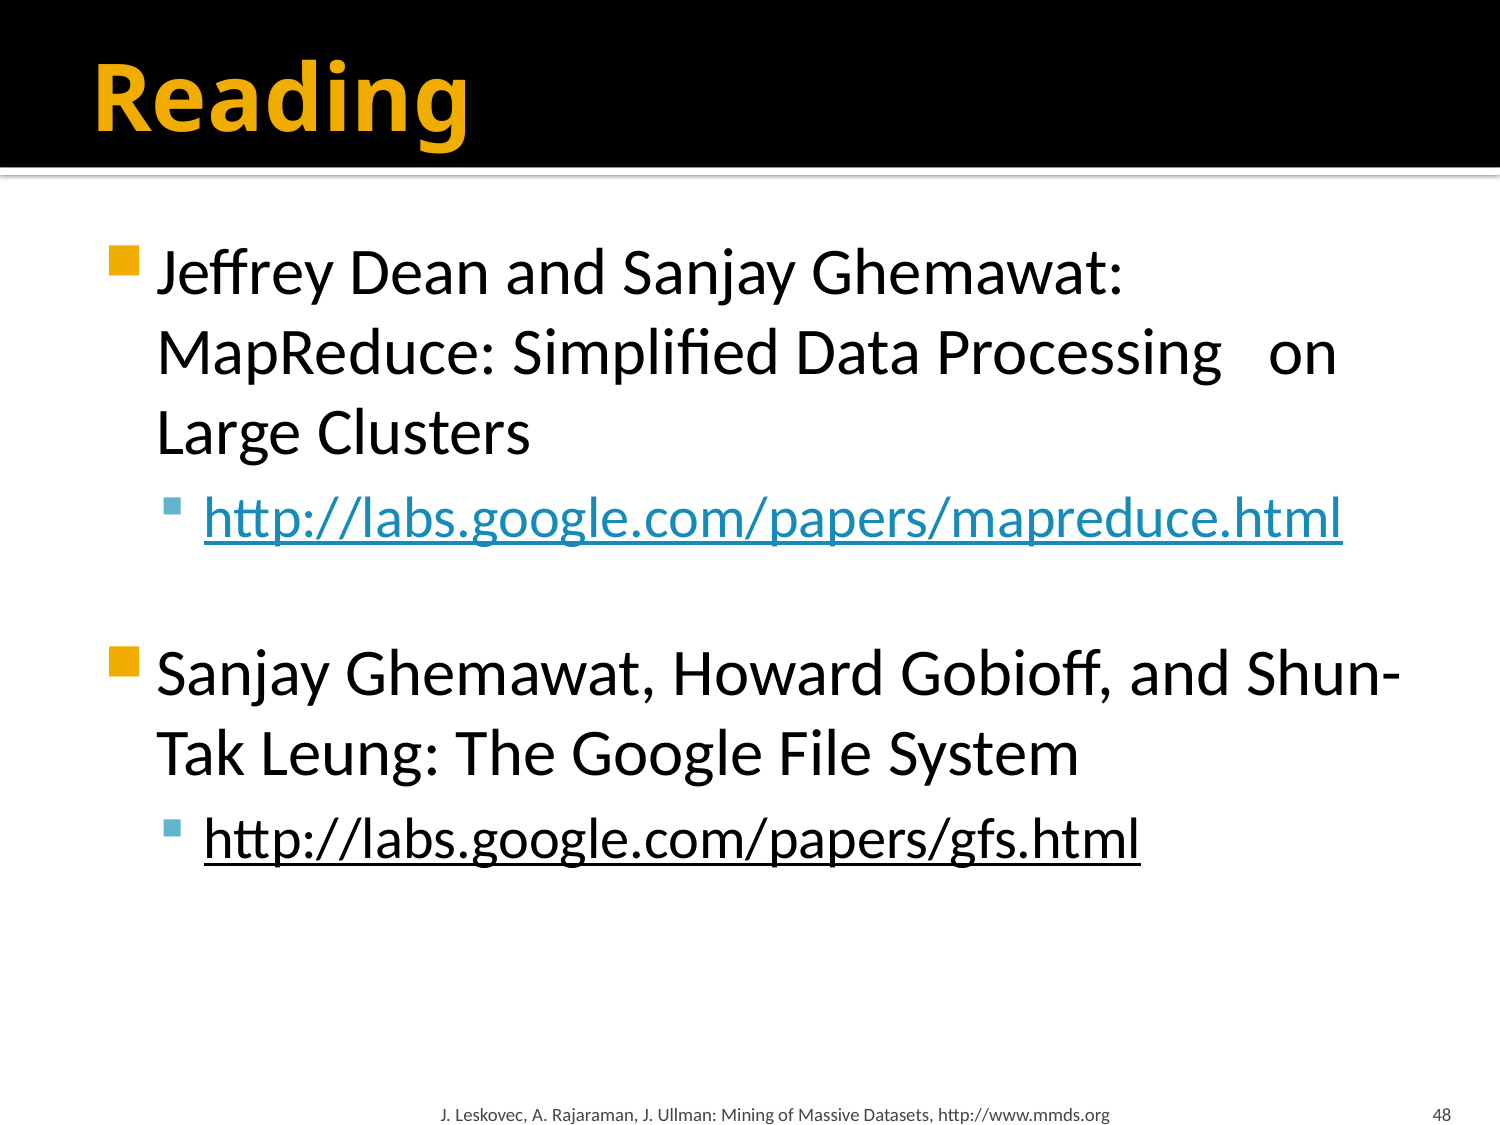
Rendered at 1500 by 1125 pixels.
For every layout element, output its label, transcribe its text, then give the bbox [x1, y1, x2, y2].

title Reading [75, 12, 1425, 175]
list Jeffrey Dean and Sanjay Ghemawat: MapReduce: Simplified Data Processing on Large Clusters http://labs.google.com/papers/mapreduce.html Sanjay Ghemawat, Howard Gobioff, and Shun-Tak Leung: The Google File System http://labs.google.com/papers/gfs.html [75, 212, 1425, 1075]
slide_number 48 [1345, 1080, 1467, 1125]
footer J. Leskovec, A. Rajaraman, J. Ullman: Mining of Massive Datasets, http://www.mmds.org [433, 1080, 1337, 1125]
